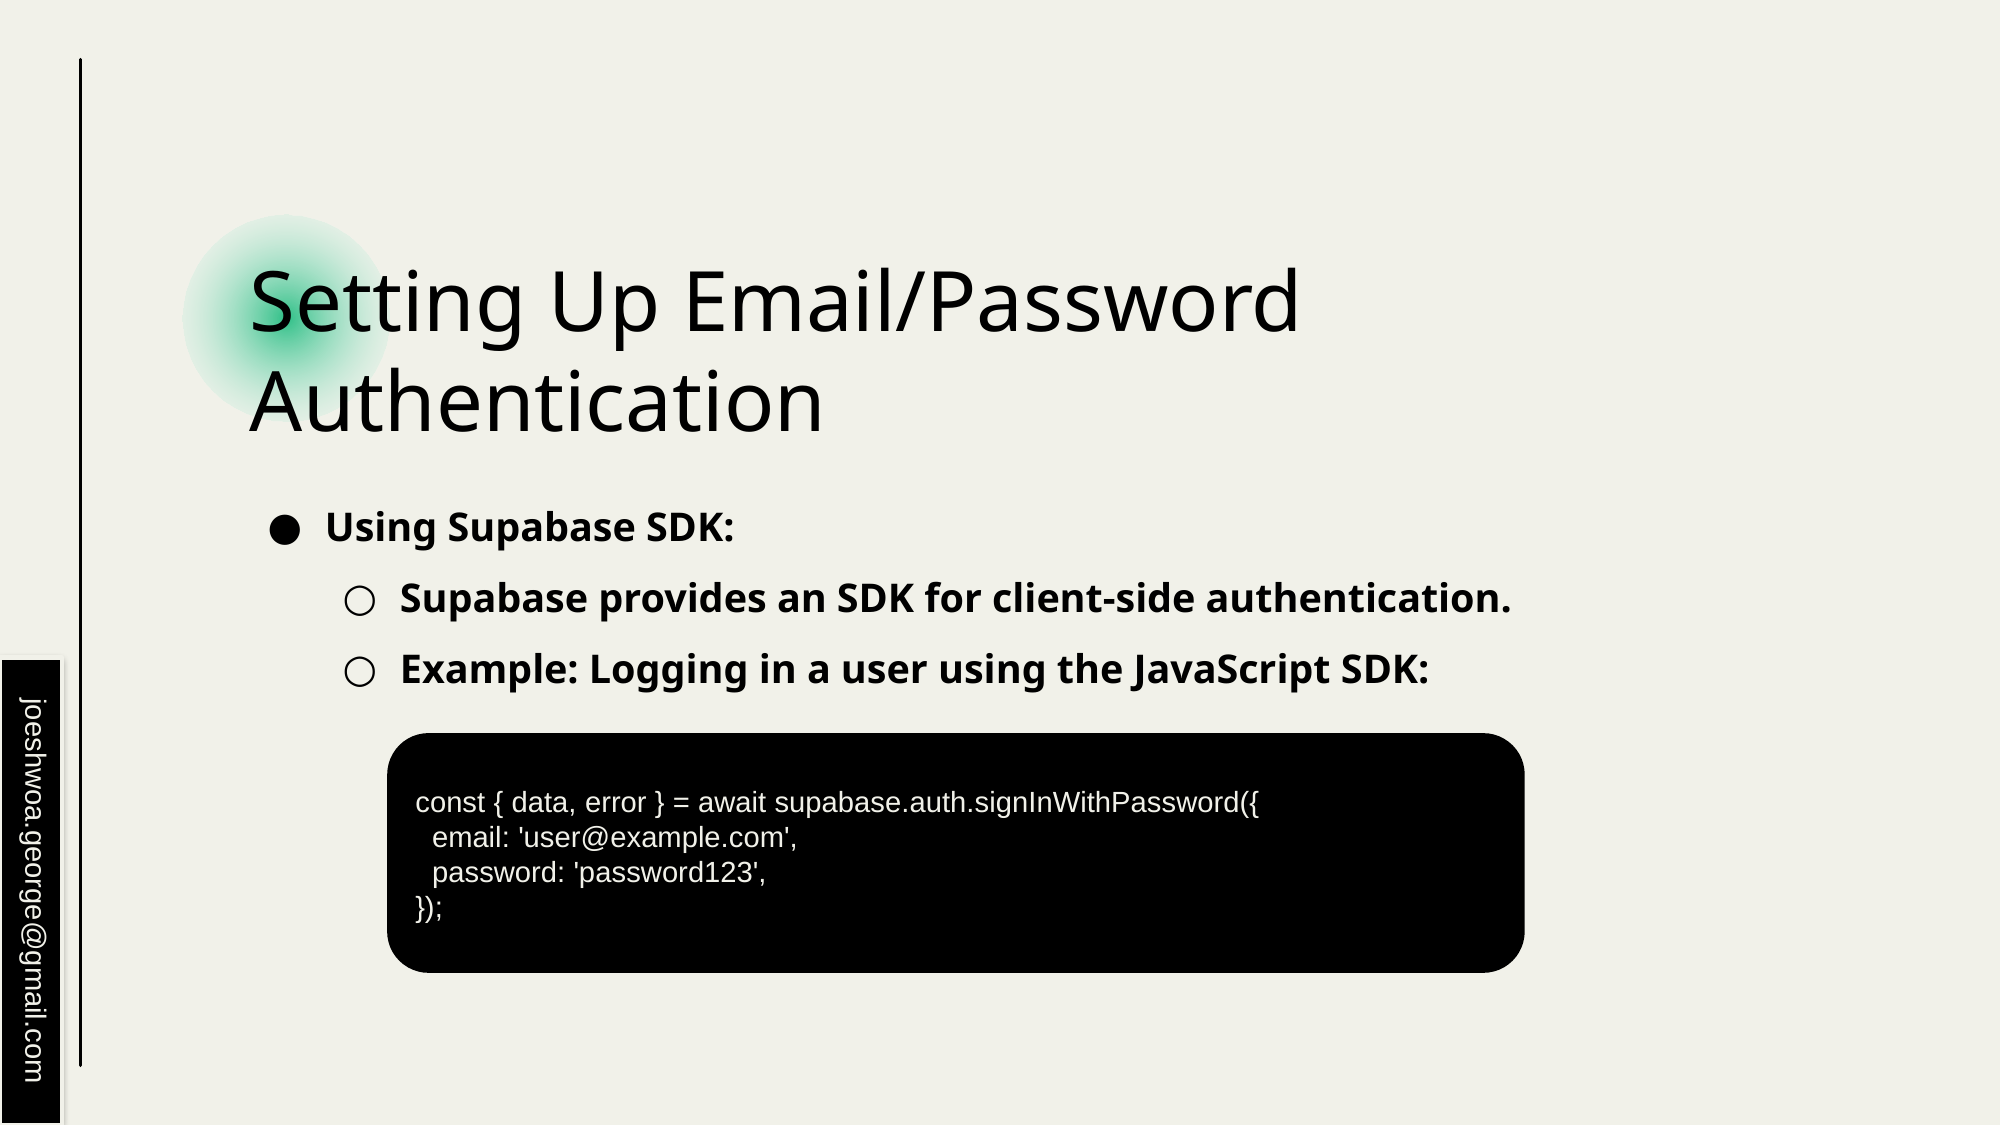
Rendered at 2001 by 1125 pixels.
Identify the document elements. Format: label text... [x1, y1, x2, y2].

list Using Supabase SDK: Supabase provides an SDK for client-side authentication. Example: Logging in a user using the JavaScript SDK: [229, 457, 1589, 994]
text_box [240, 411, 332, 422]
text_box const { data, error } = await supabase.auth.signInWithPassword({ email: 'user@example.com', password: 'password123', }); [387, 733, 1525, 973]
text_box joeshwoa.george@gmail.com [0, 655, 64, 1125]
text_box [182, 214, 384, 405]
title Setting Up Email/Password Authentication [229, 285, 1589, 411]
